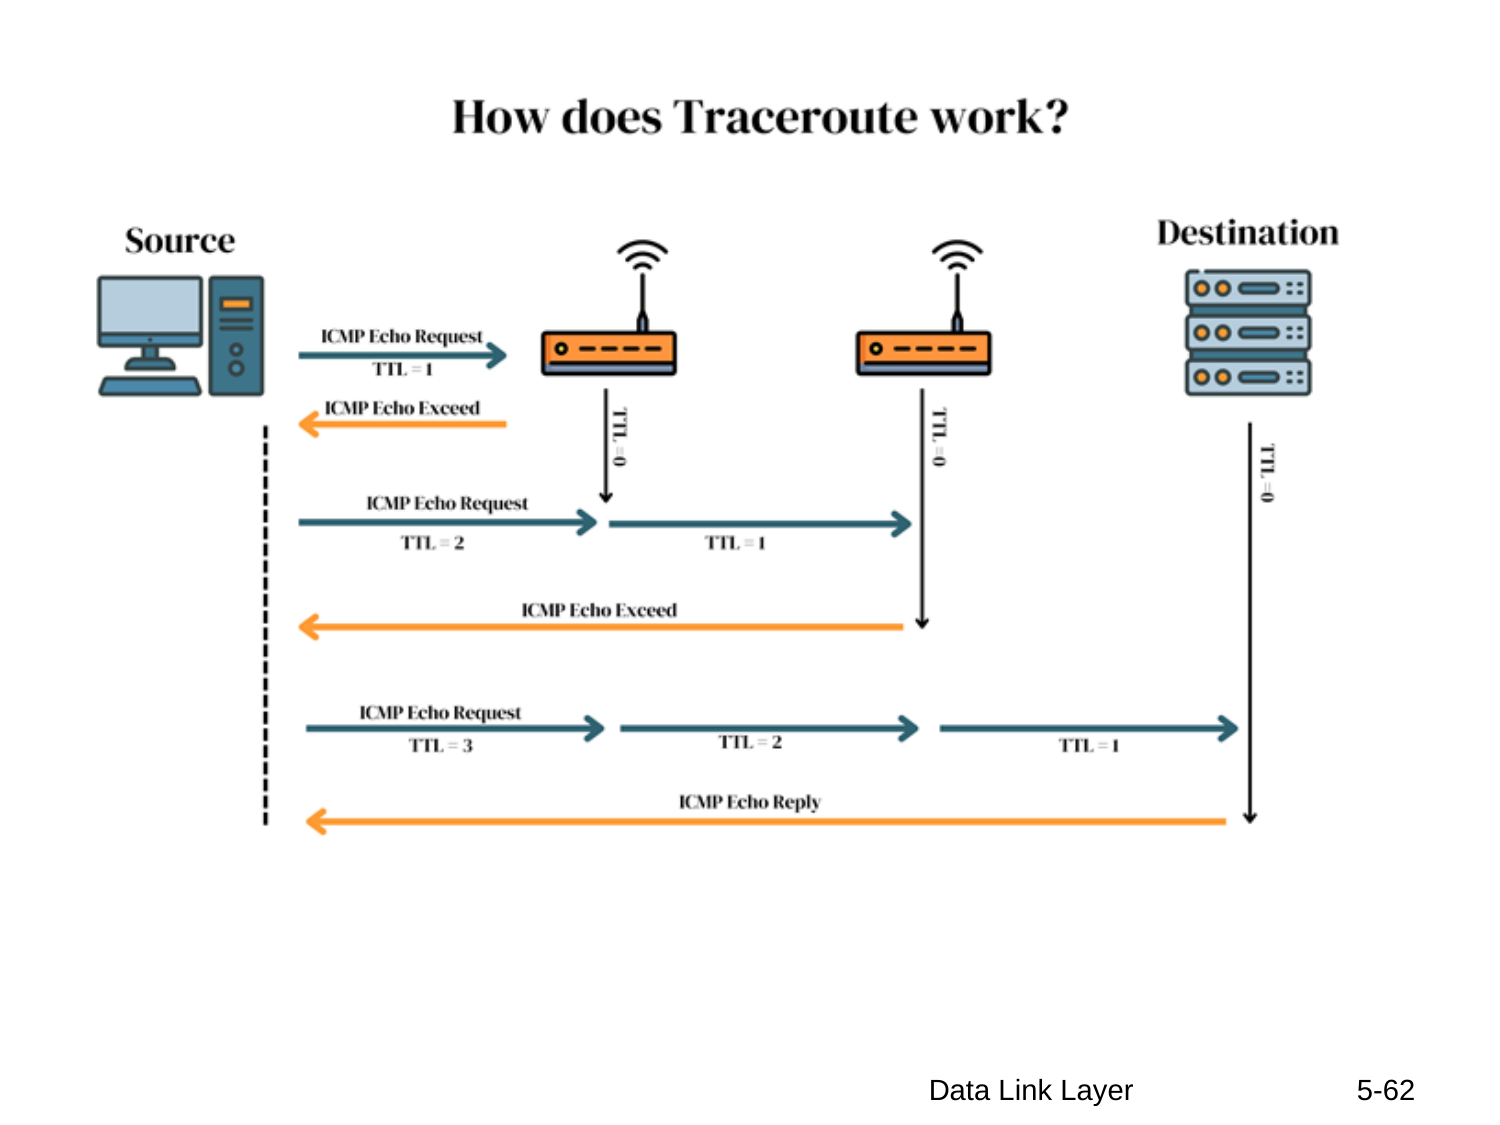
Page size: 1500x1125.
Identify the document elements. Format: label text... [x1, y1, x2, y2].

footer Data Link Layer [914, 1064, 1342, 1125]
picture [62, 71, 1390, 859]
slide_number 5-62 [1342, 1064, 1454, 1125]
